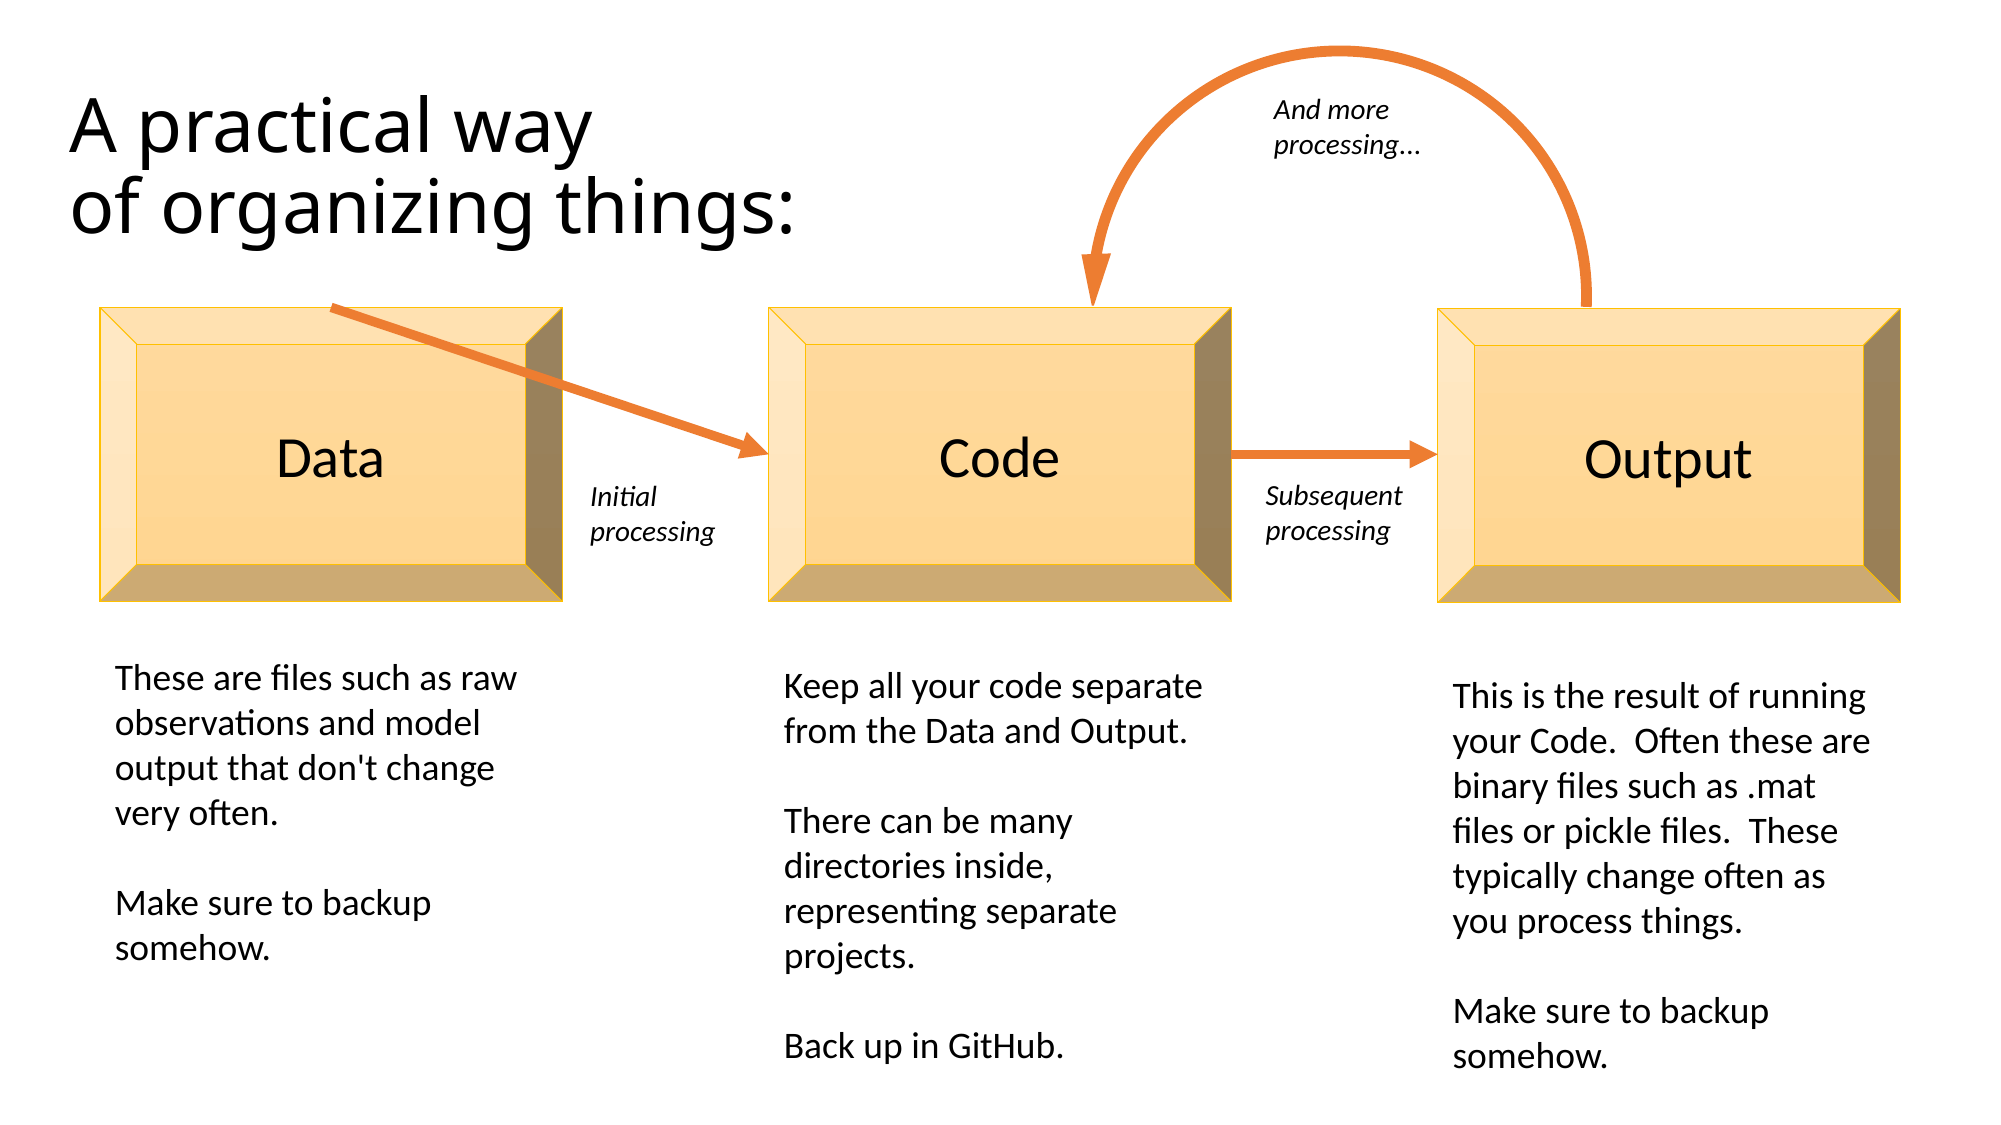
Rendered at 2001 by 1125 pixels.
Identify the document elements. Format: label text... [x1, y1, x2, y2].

text_box These are files such as raw observations and model output that don't change very often. Make sure to backup somehow. [99, 645, 563, 975]
text_box [1081, 45, 1592, 308]
text_box Subsequent processing [1250, 468, 1418, 554]
text_box Output [1437, 308, 1901, 603]
text_box Initial processing [575, 469, 731, 555]
title A practical way of organizing things: [54, 59, 1191, 278]
text_box Data [99, 306, 563, 602]
text_box And more processing... [1259, 82, 1438, 168]
text_box Code [768, 306, 1232, 602]
text_box This is the result of running your Code. Often these are binary files such as .mat files or pickle files. These typically change often as you process things. Make sure to backup somehow. [1437, 663, 1900, 1084]
text_box Keep all your code separate from the Data and Output. There can be many directories inside, representing separate projects. Back up in GitHub. [768, 653, 1232, 1074]
